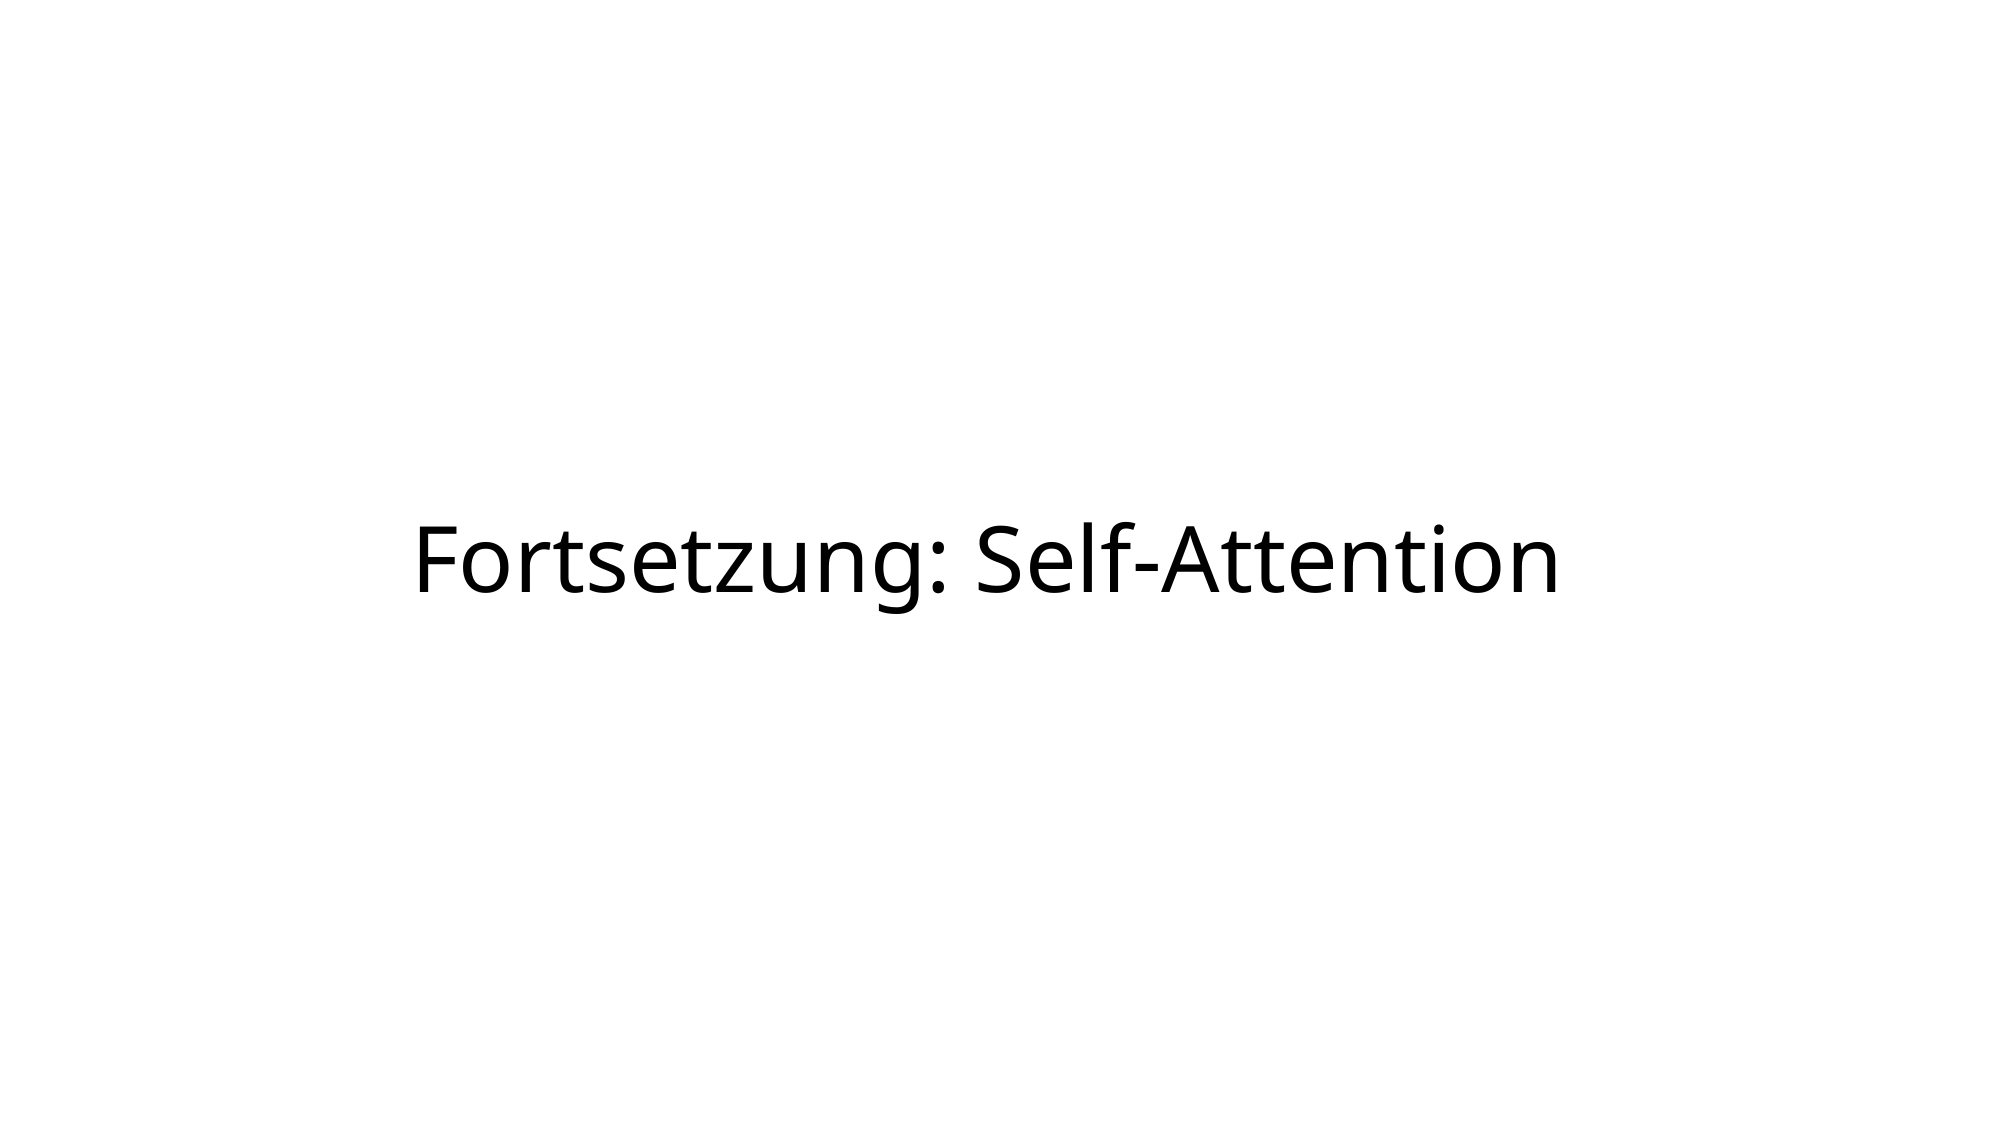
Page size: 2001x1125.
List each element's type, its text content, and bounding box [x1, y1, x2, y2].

title Fortsetzung: Self-Attention [137, 453, 1863, 671]
